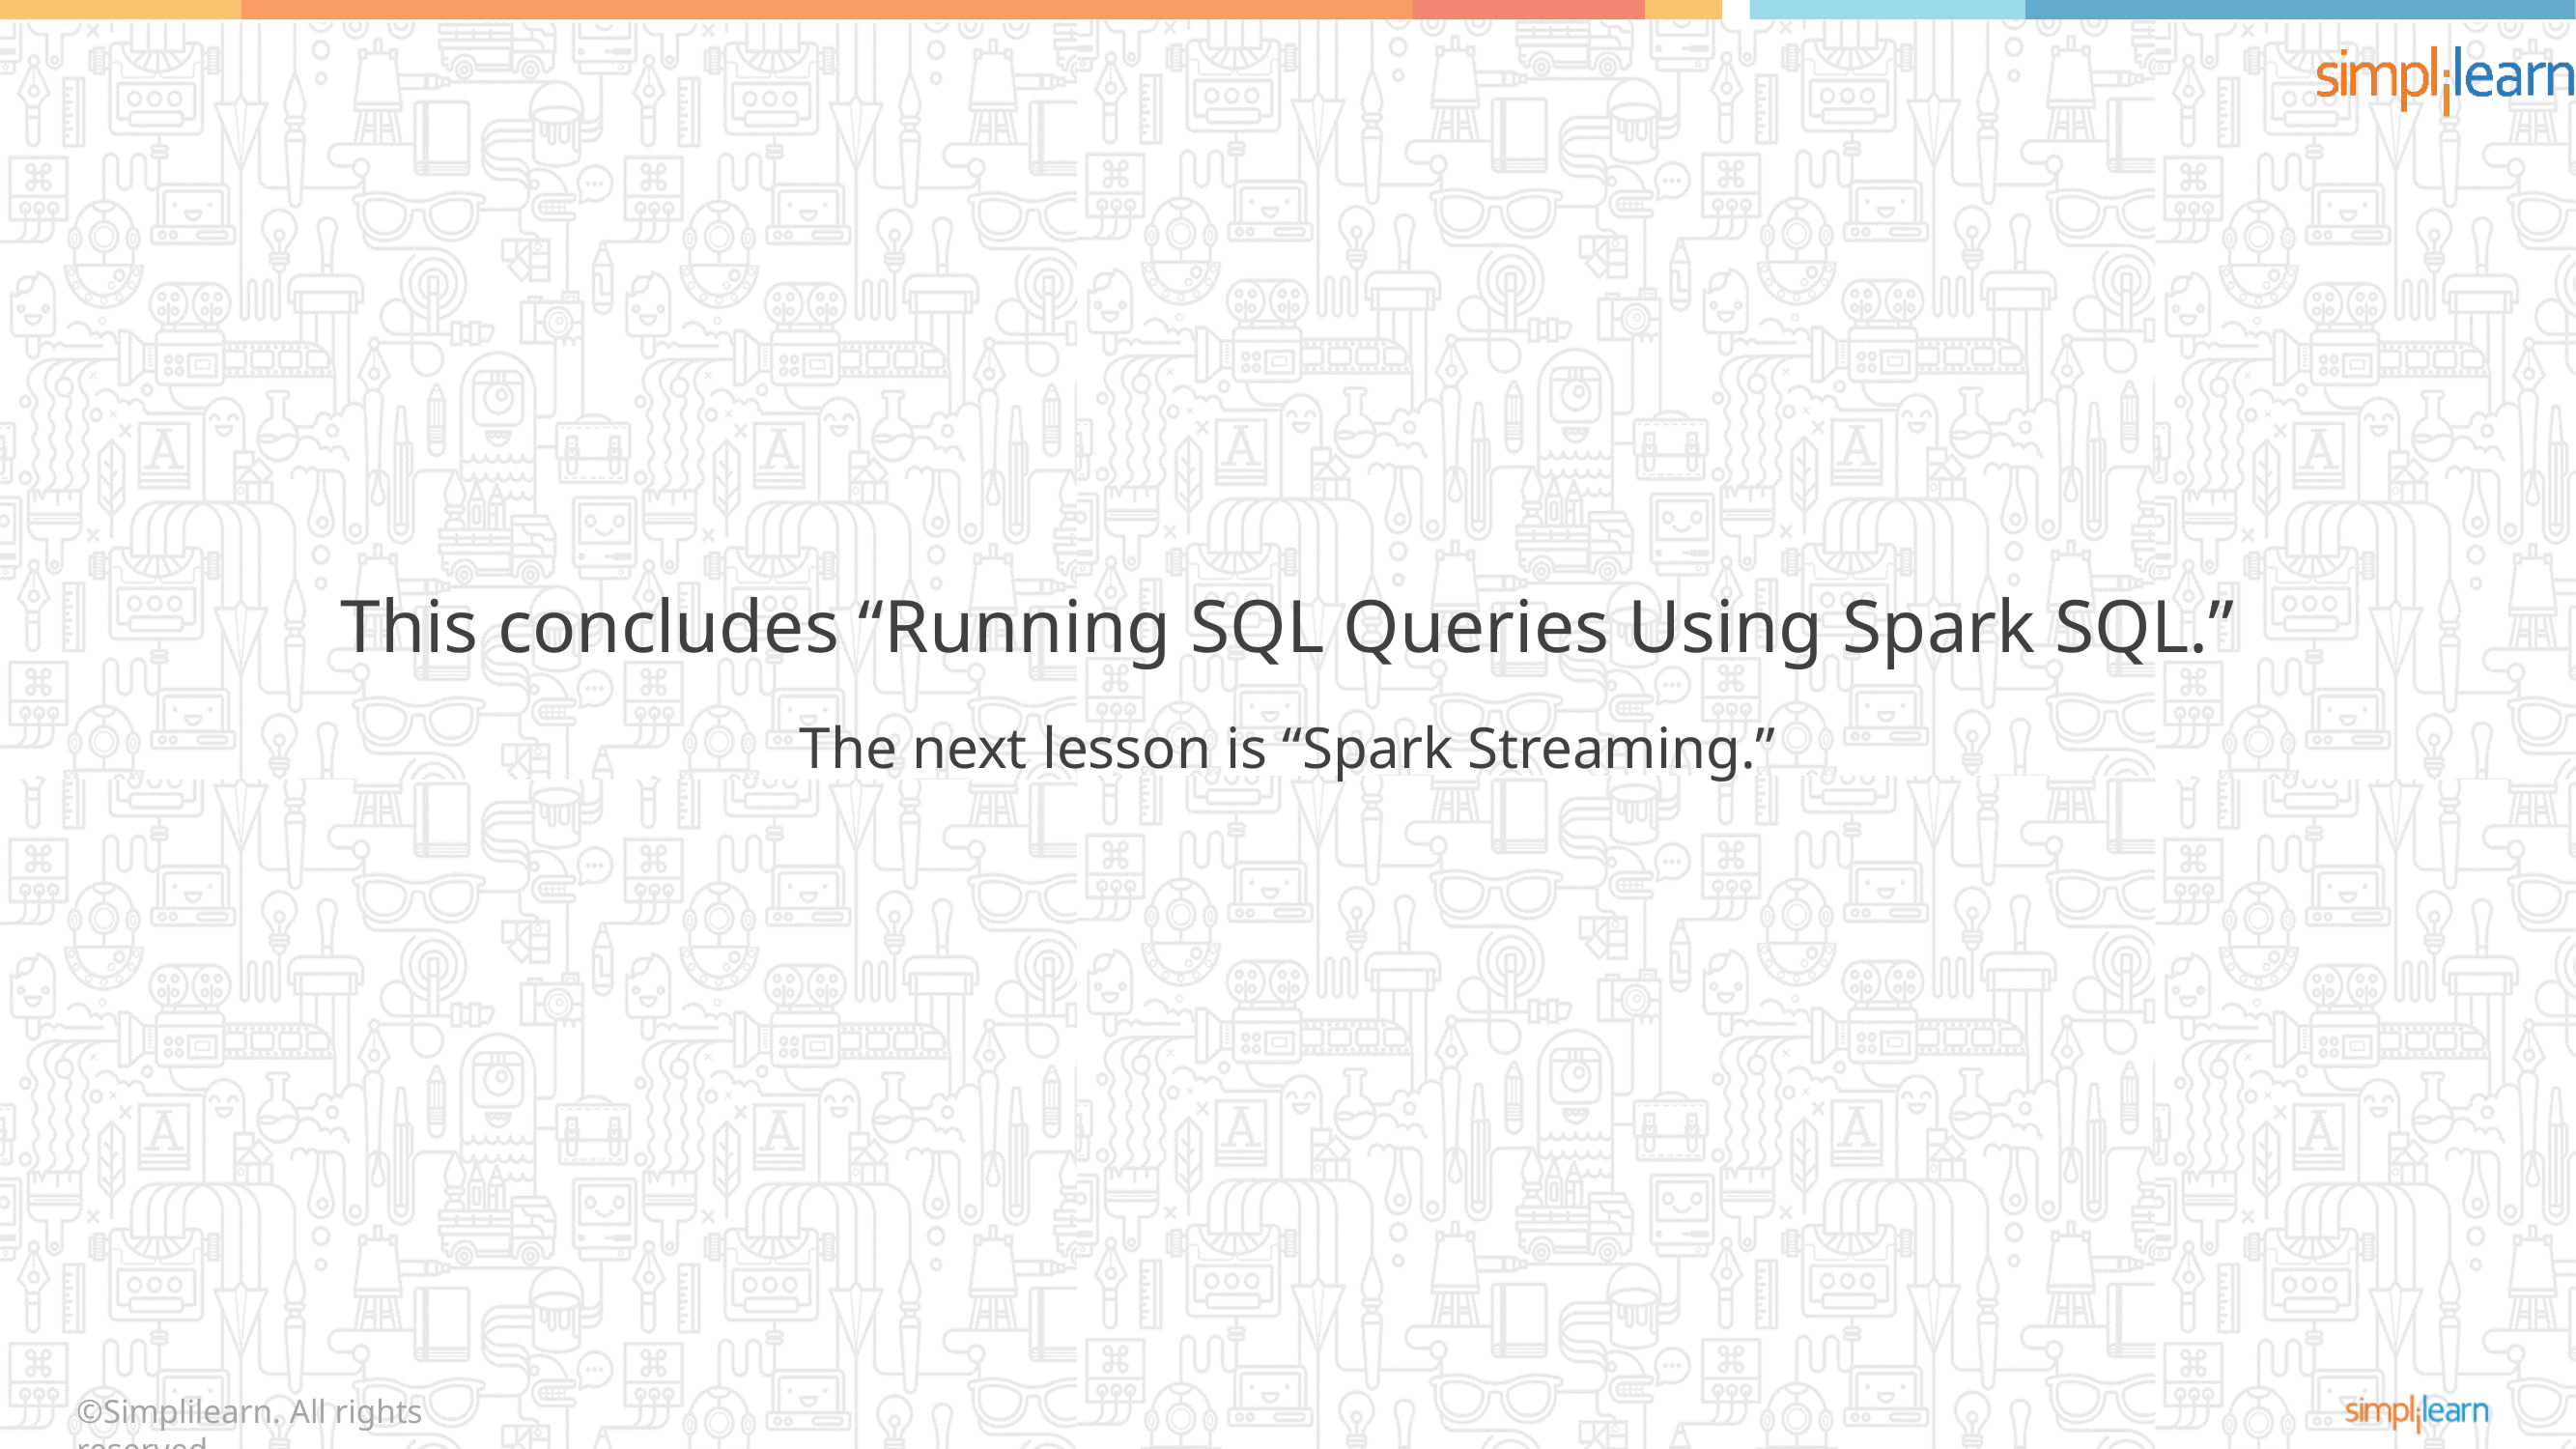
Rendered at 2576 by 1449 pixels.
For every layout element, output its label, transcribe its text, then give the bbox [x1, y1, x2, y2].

list The next lesson is “Spark Streaming.” [388, 712, 2188, 788]
list This concludes “Running SQL Queries Using Spark SQL.” [200, 582, 2376, 676]
picture [0, 20, 2576, 1449]
